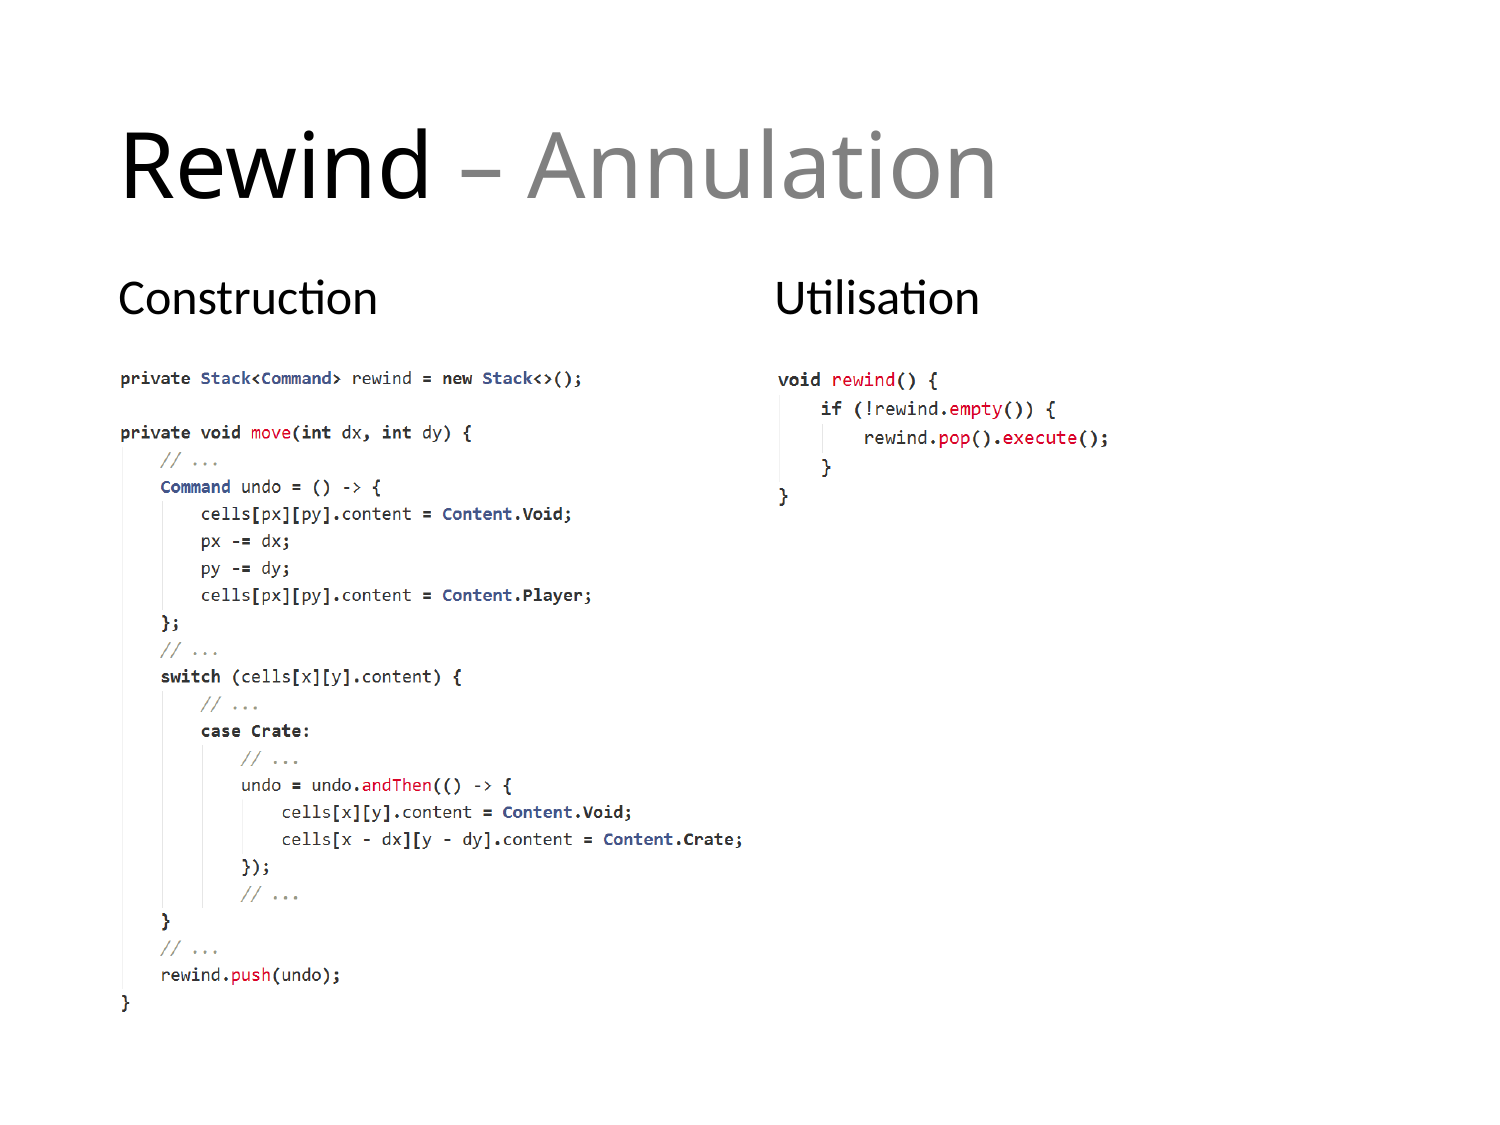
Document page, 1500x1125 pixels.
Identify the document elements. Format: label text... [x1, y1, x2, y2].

title Rewind – Annulation [103, 59, 1398, 278]
list Construction [103, 249, 738, 333]
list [775, 366, 1116, 513]
list Utilisation [759, 249, 1398, 333]
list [116, 366, 749, 1016]
